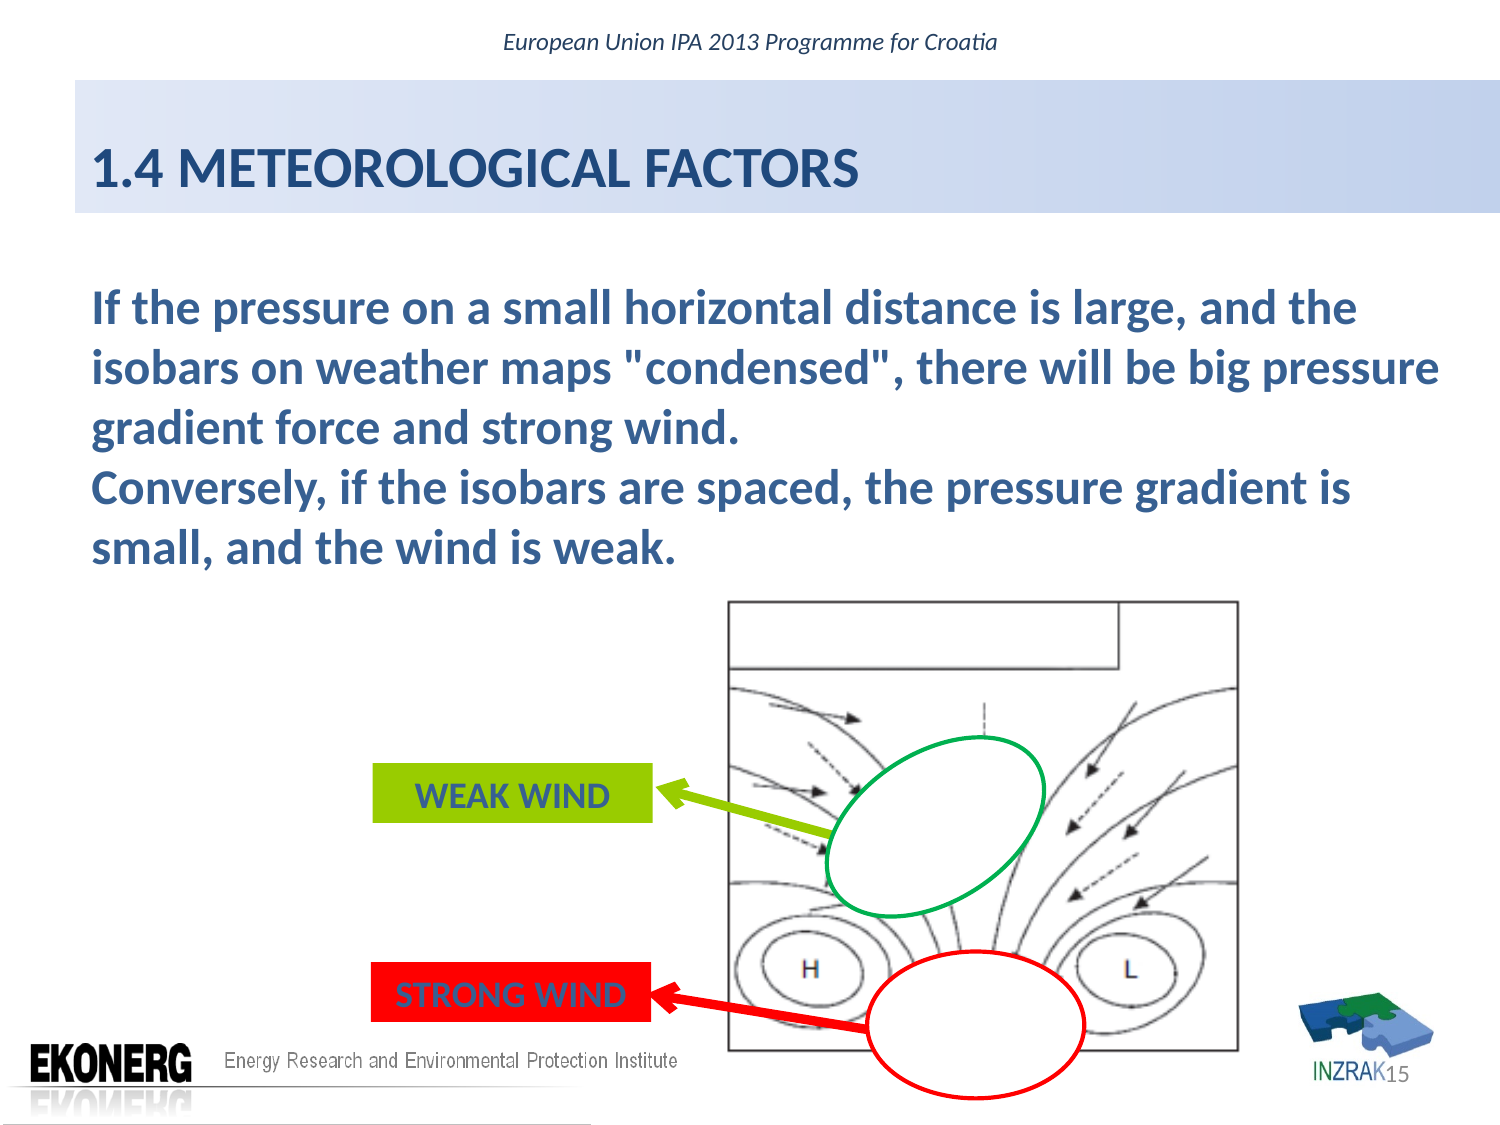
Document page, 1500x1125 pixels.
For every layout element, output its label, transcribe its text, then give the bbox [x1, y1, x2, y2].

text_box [655, 786, 849, 840]
text_box European Union IPA 2013 Programme for Croatia [2, 21, 1500, 69]
picture [1298, 992, 1434, 1088]
text_box WEAK WIND [372, 763, 653, 823]
picture [1, 1038, 698, 1125]
picture [726, 595, 1246, 1061]
text_box If the pressure on a small horizontal distance is large, and the isobars on weather maps "condensed", there will be big pressure gradient force and strong wind. Conversely, if the isobars are spaced, the pressure gradient is small, and the wind is weak. [76, 267, 1483, 582]
text_box STRONG WIND [370, 962, 652, 1022]
text_box [885, 1069, 1066, 1101]
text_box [646, 993, 874, 1031]
title 1.4 METEOROLOGICAL FACTORS [75, 80, 1500, 213]
slide_number 15 [1074, 1042, 1425, 1103]
